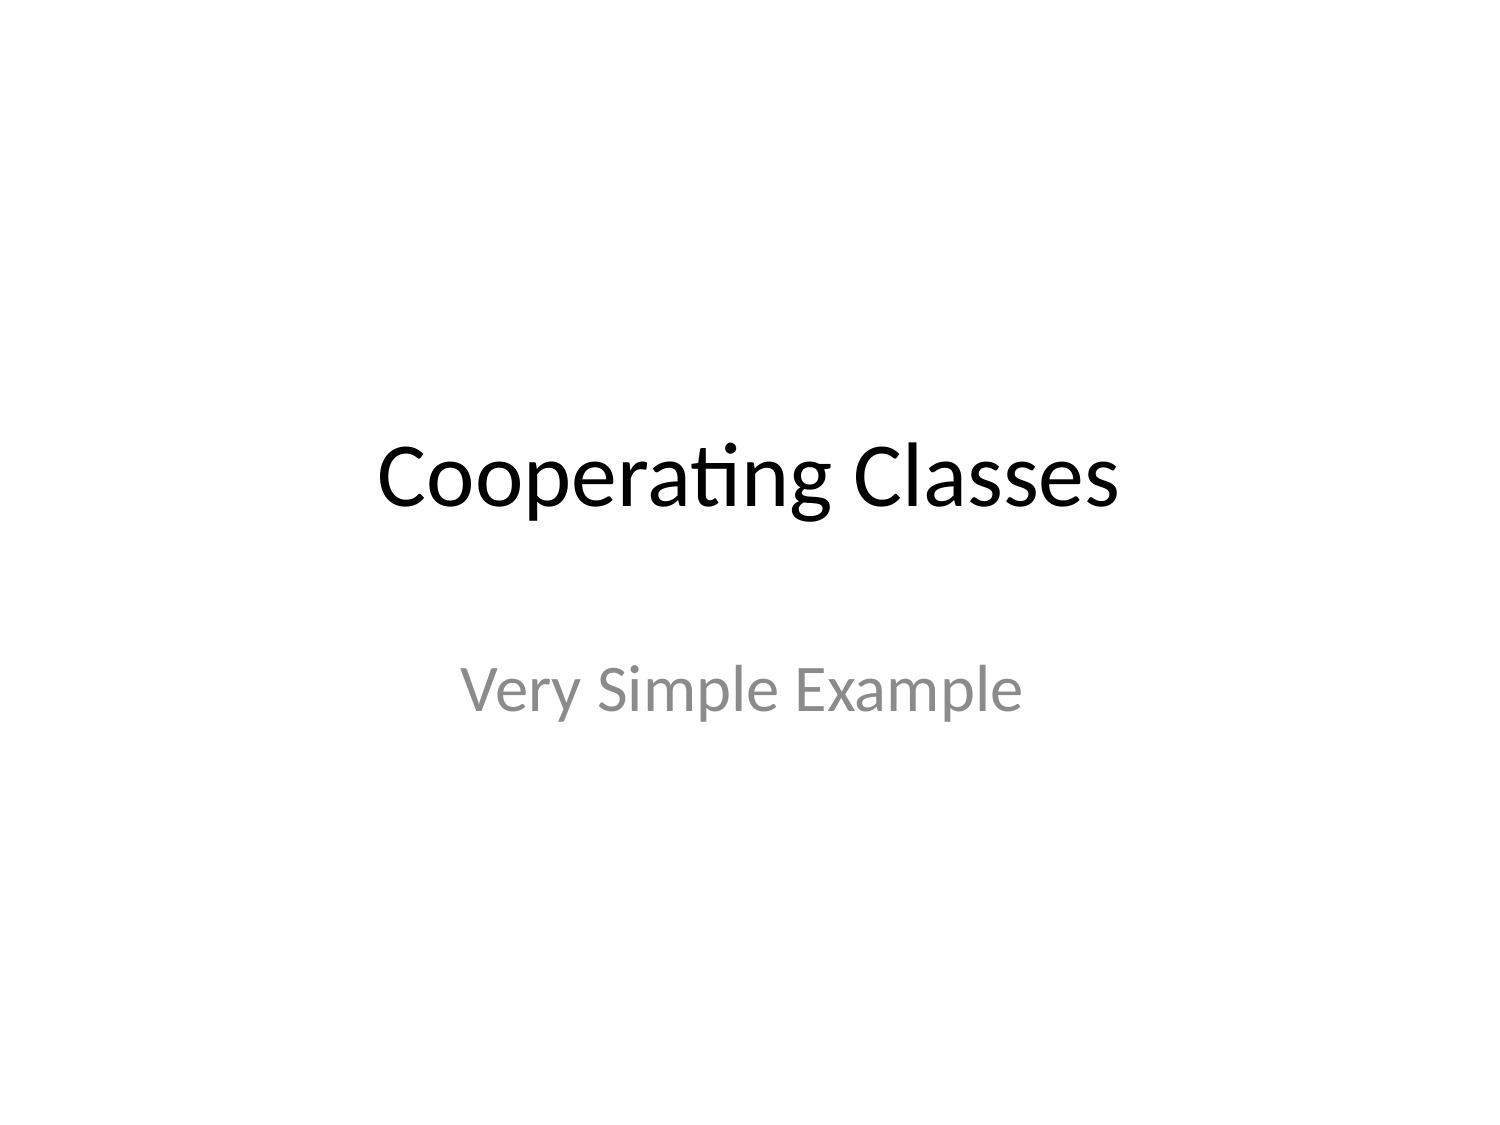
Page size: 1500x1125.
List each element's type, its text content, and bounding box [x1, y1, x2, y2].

title Cooperating Classes [112, 349, 1388, 591]
subtitle Very Simple Example [225, 637, 1275, 925]
